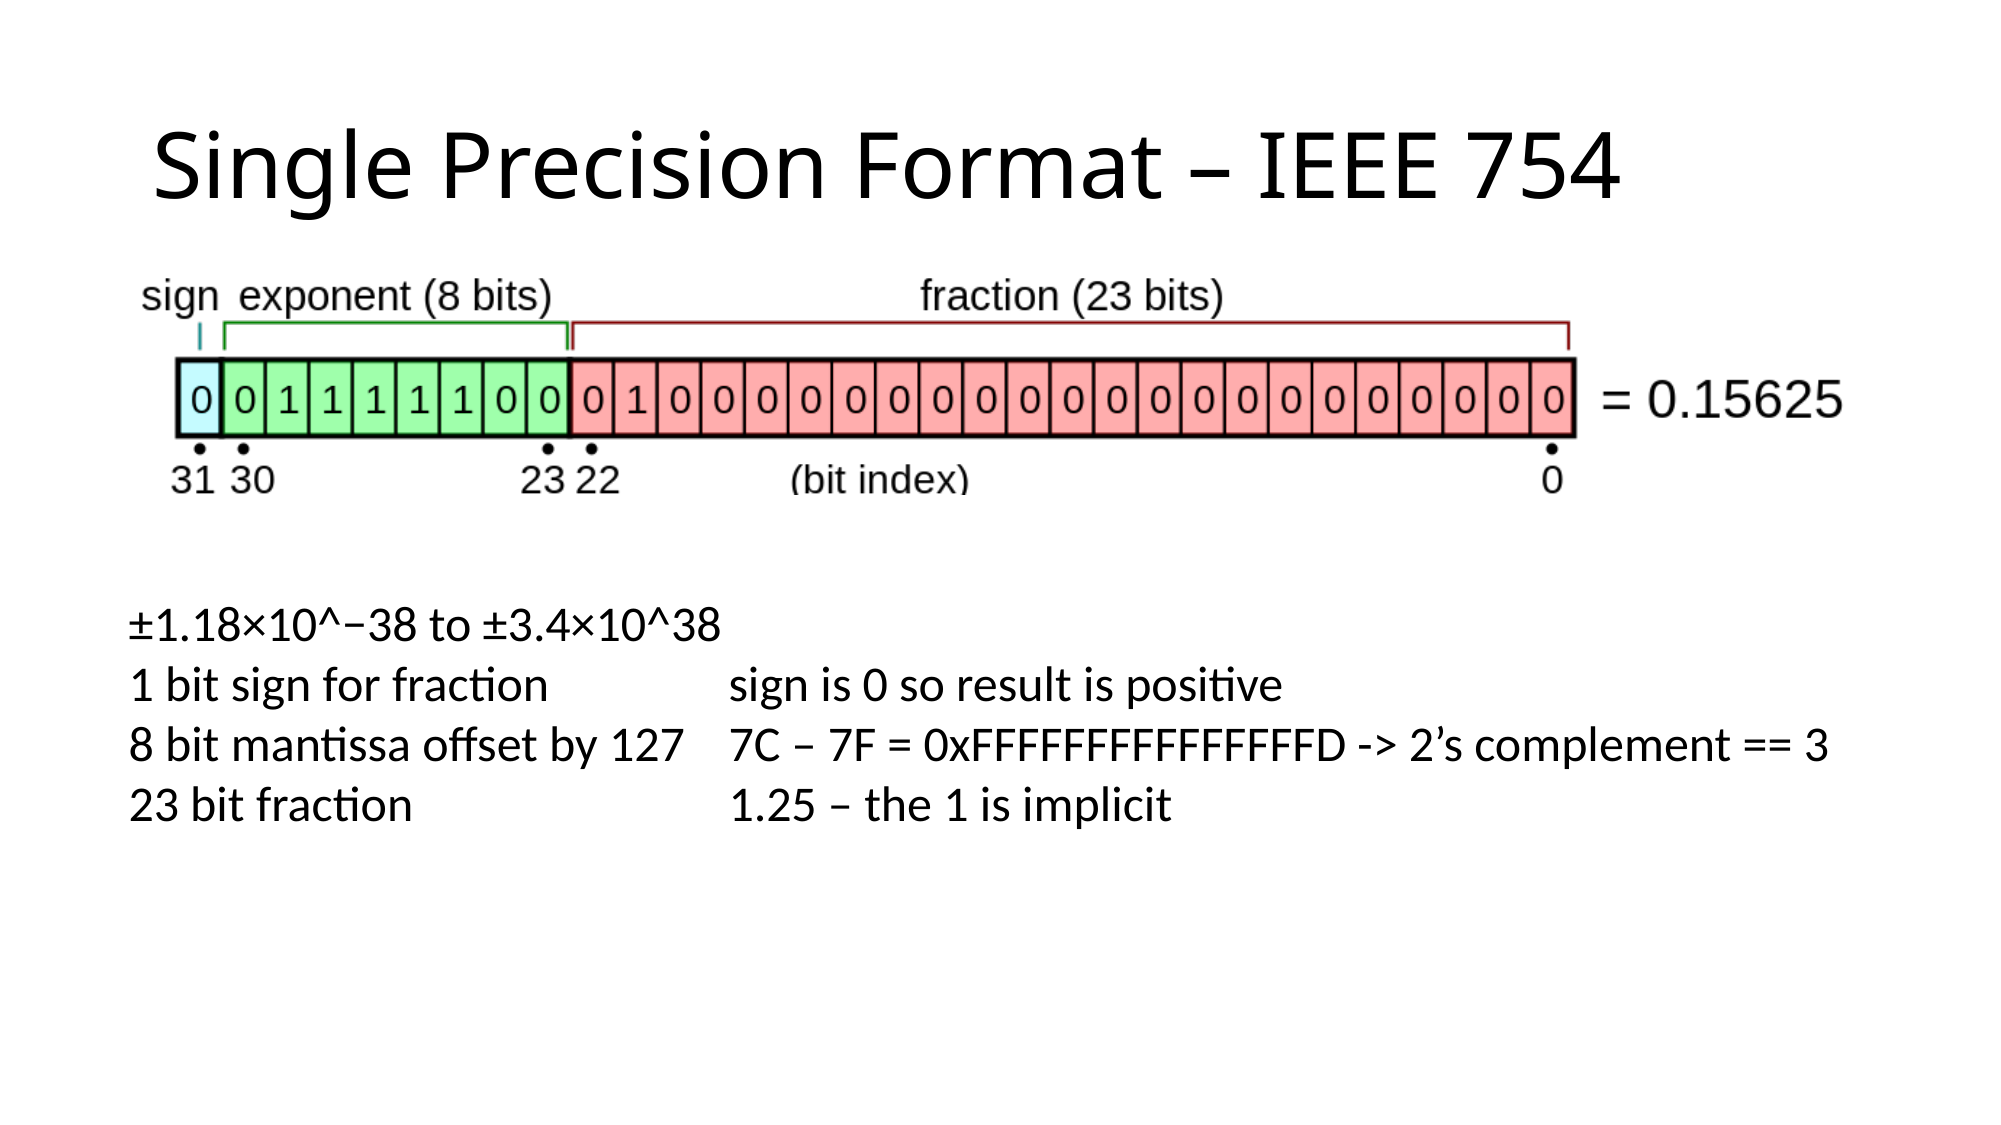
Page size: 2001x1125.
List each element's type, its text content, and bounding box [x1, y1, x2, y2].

title Single Precision Format – IEEE 754 [137, 59, 1863, 278]
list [137, 277, 1848, 495]
